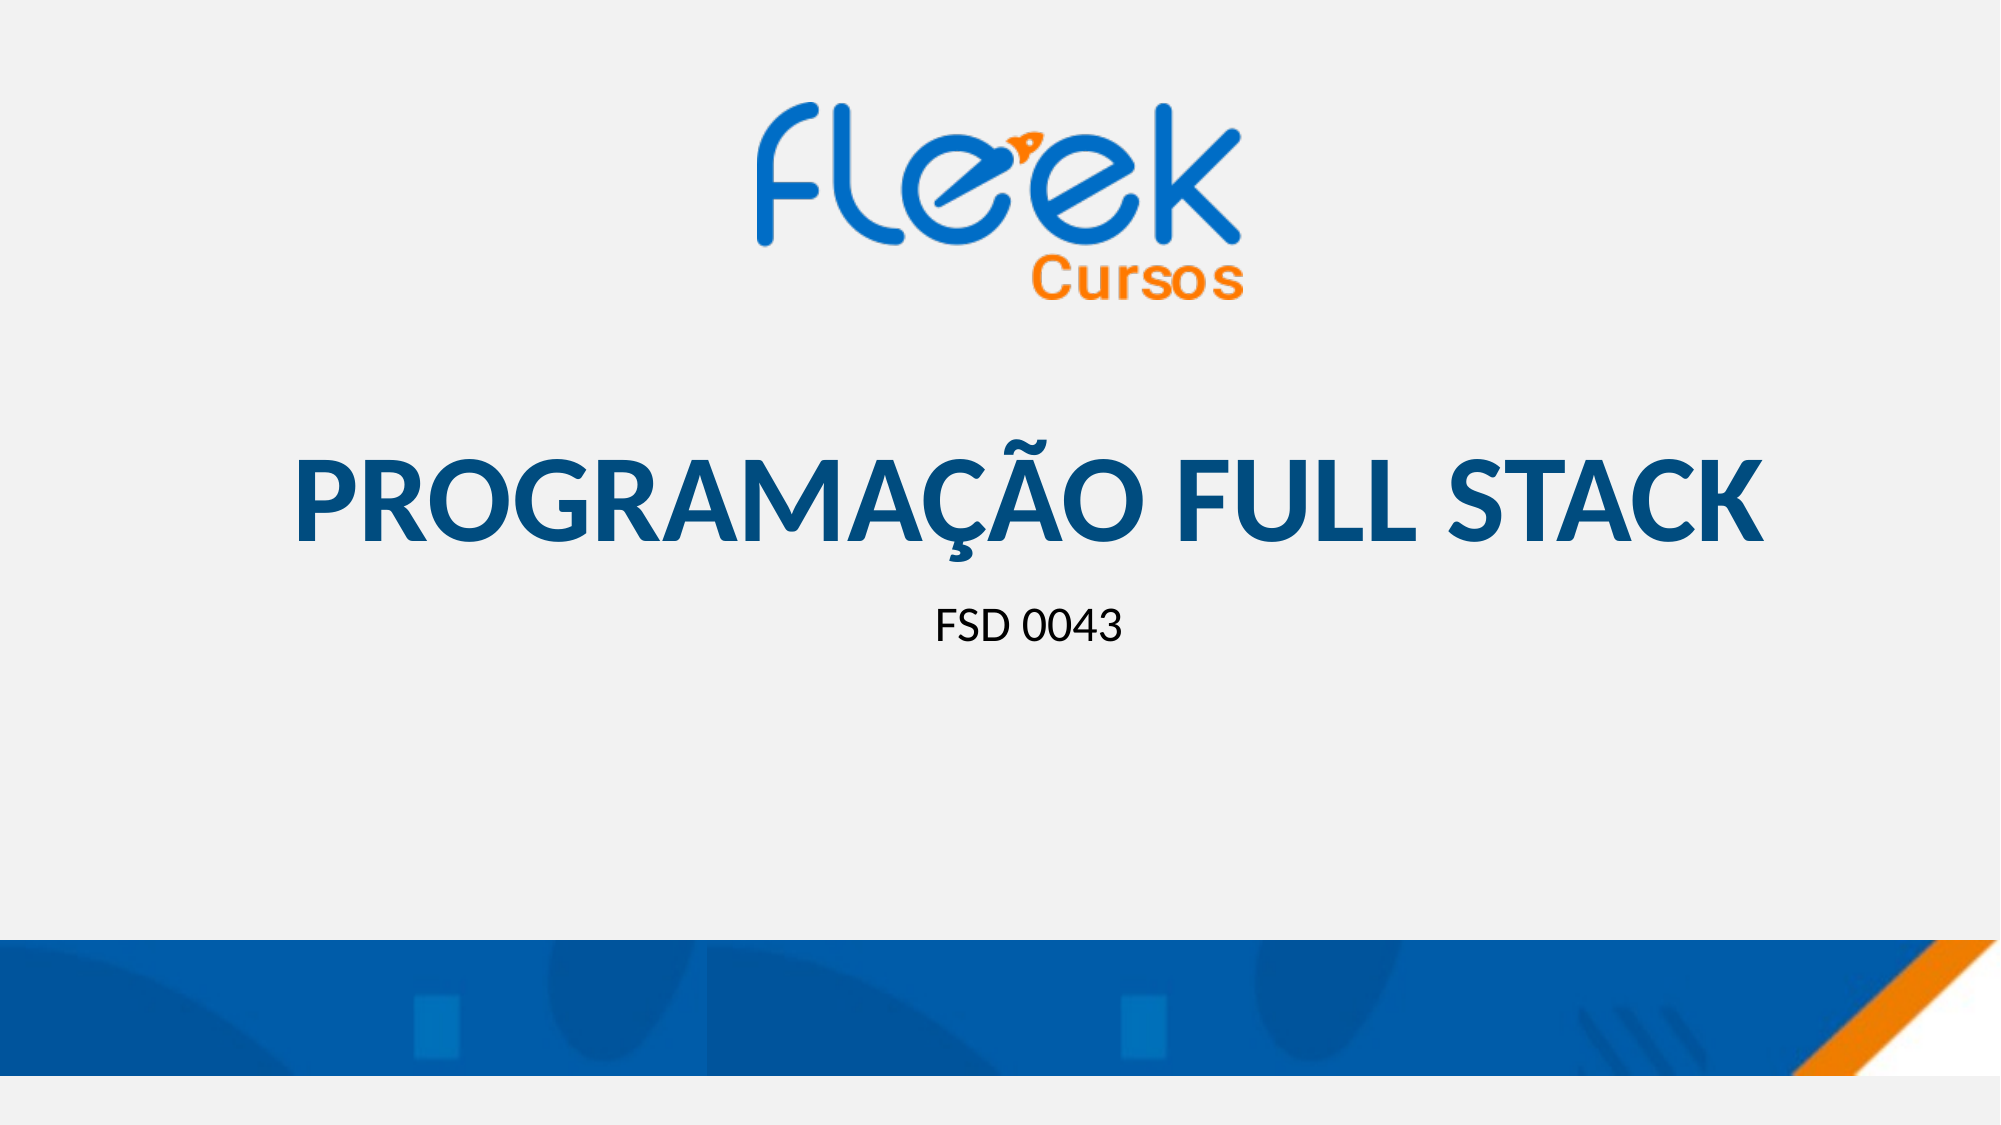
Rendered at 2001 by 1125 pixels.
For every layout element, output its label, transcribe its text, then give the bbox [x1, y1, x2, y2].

subtitle FSD 0043 [57, 590, 2000, 765]
title PROGRAMAÇÃO FULL STACK [57, 378, 2000, 576]
picture [0, 940, 2000, 1076]
picture [757, 102, 1243, 300]
